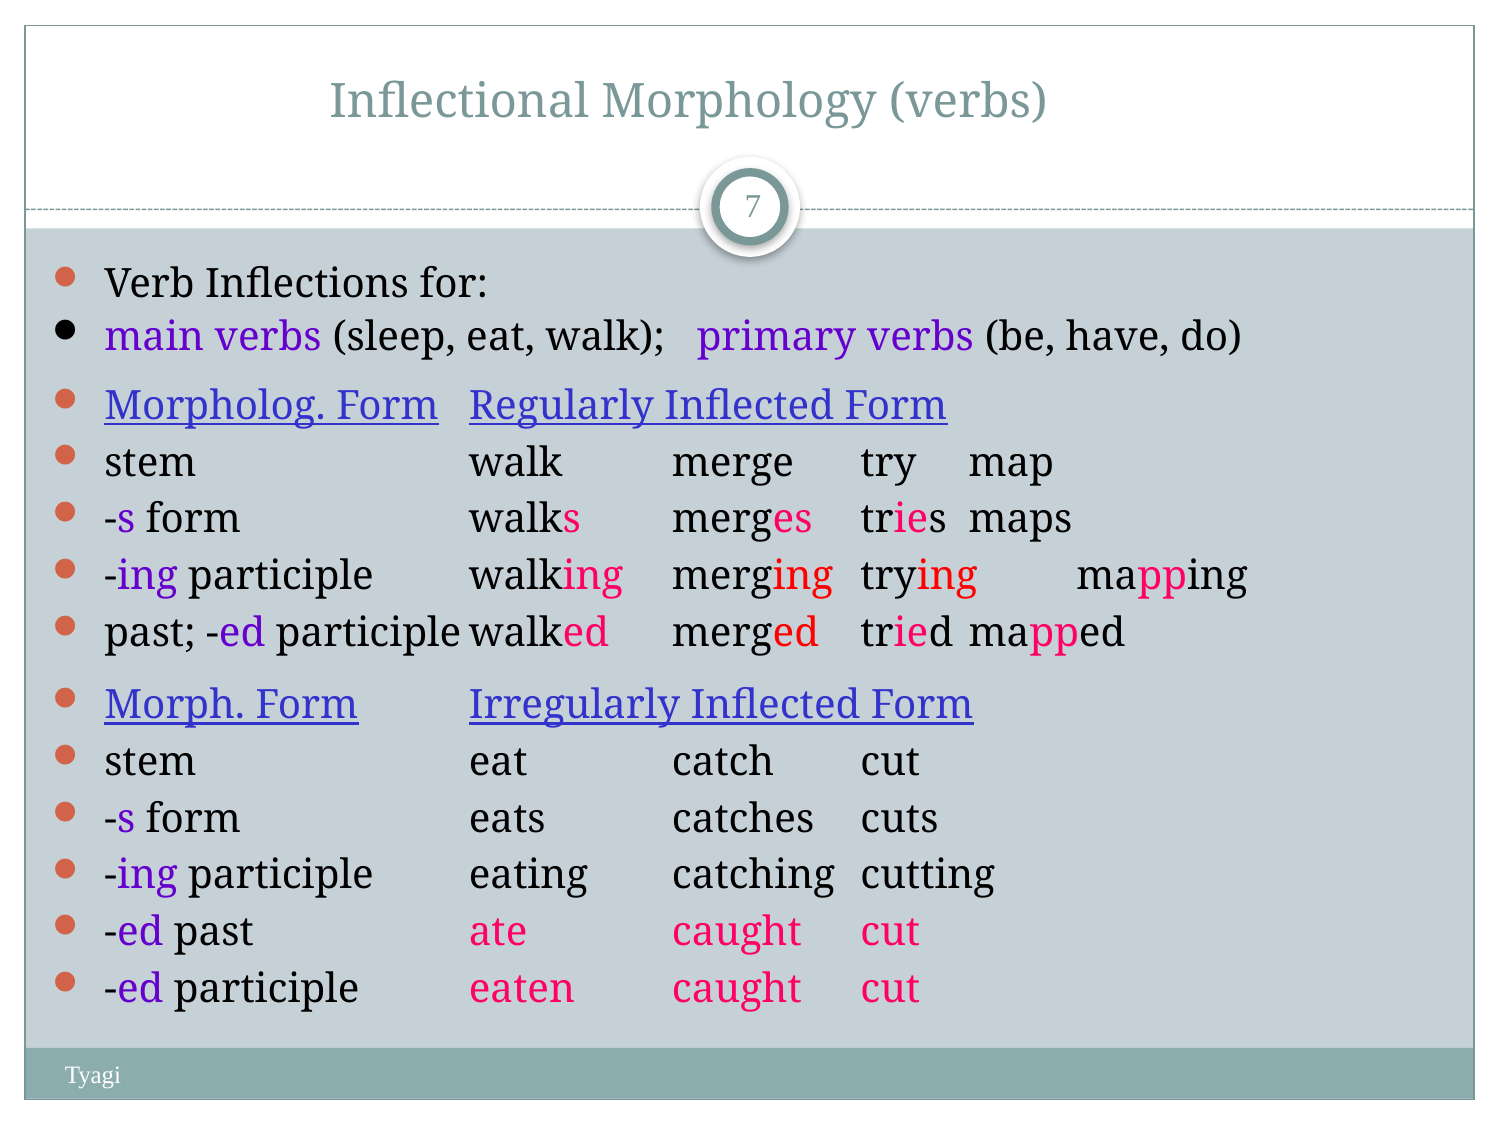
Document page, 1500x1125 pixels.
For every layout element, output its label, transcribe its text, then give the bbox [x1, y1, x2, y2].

footer Tyagi [50, 1051, 638, 1112]
title Inflectional Morphology (verbs) [50, 62, 1329, 135]
list Verb Inflections for: main verbs (sleep, eat, walk); primary verbs (be, have, do) Morpholog. Form Regularly Inflected Form stem walk merge try map -s form walks merges tries maps -ing participle walking merging trying mapping past; -ed participle walked merged tried mapped Morph. Form Irregularly Inflected Form stem eat catch cut -s form eats catches cuts -ing participle eating catching cutting -ed past ate caught cut -ed participle eaten caught cut [37, 249, 1500, 1025]
slide_number 6 [715, 168, 791, 241]
